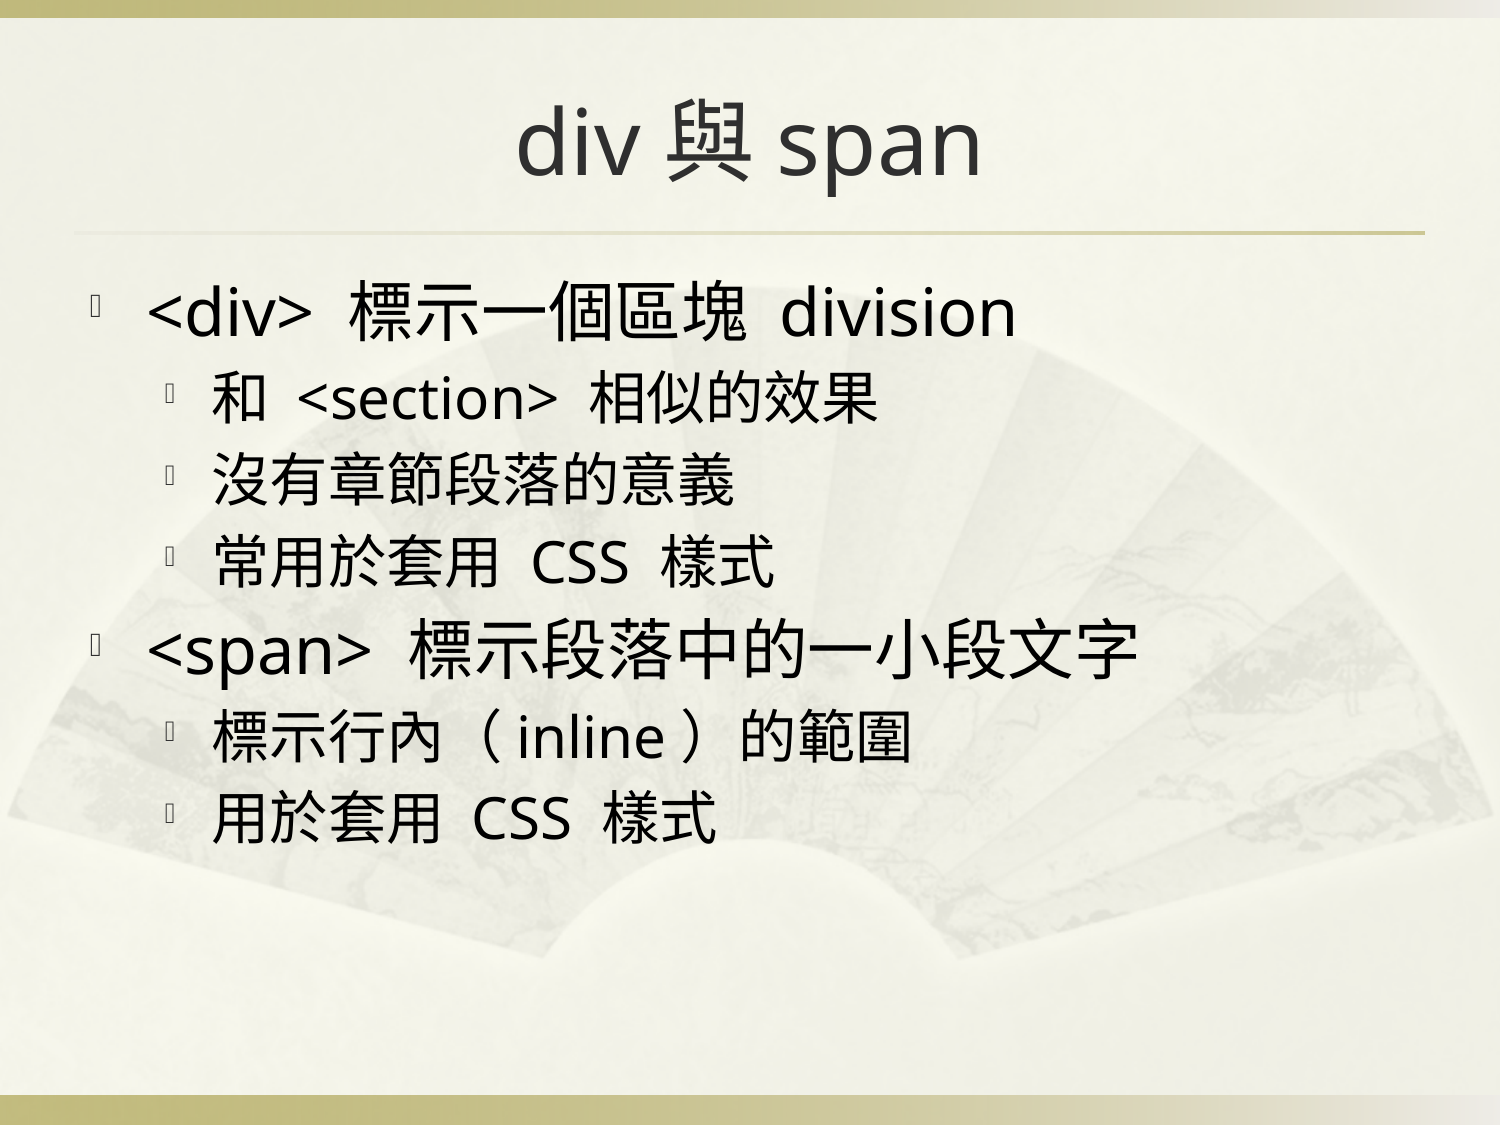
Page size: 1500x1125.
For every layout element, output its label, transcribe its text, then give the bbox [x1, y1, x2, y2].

title div與span [75, 45, 1425, 233]
list <div> 標示一個區塊 division 和 <section> 相似的效果 沒有章節段落的意義 常用於套用 CSS 樣式 <span> 標示段落中的一小段文字 標示行內（inline）的範圍 用於套用 CSS 樣式 [75, 262, 1425, 1032]
